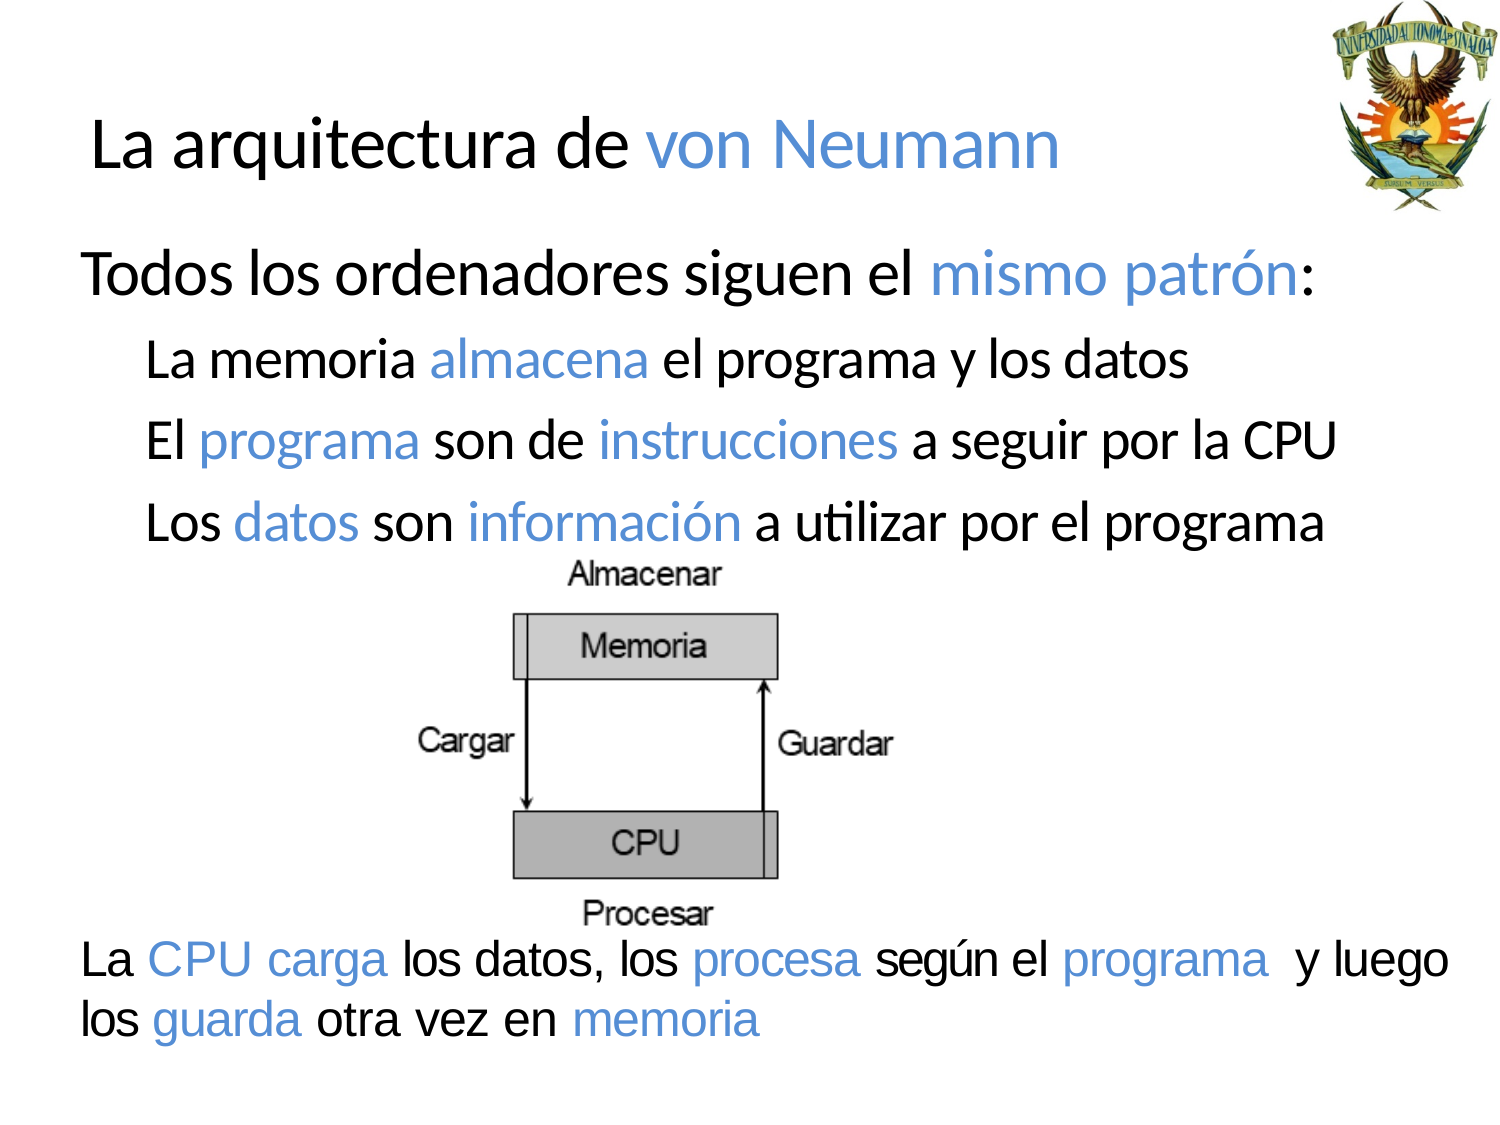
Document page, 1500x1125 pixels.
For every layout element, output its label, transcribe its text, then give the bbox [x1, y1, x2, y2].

list Todos los ordenadores siguen el mismo patrón: La memoria almacena el programa y los datos El programa son de instrucciones a seguir por la CPU Los datos son información a utilizar por el programa La CPU carga los datos, los procesa según el programa y luego los guarda otra vez en memoria [64, 221, 1500, 1106]
picture [1330, 0, 1500, 215]
title La arquitectura de von Neumann [75, 45, 1327, 221]
picture [395, 538, 916, 955]
